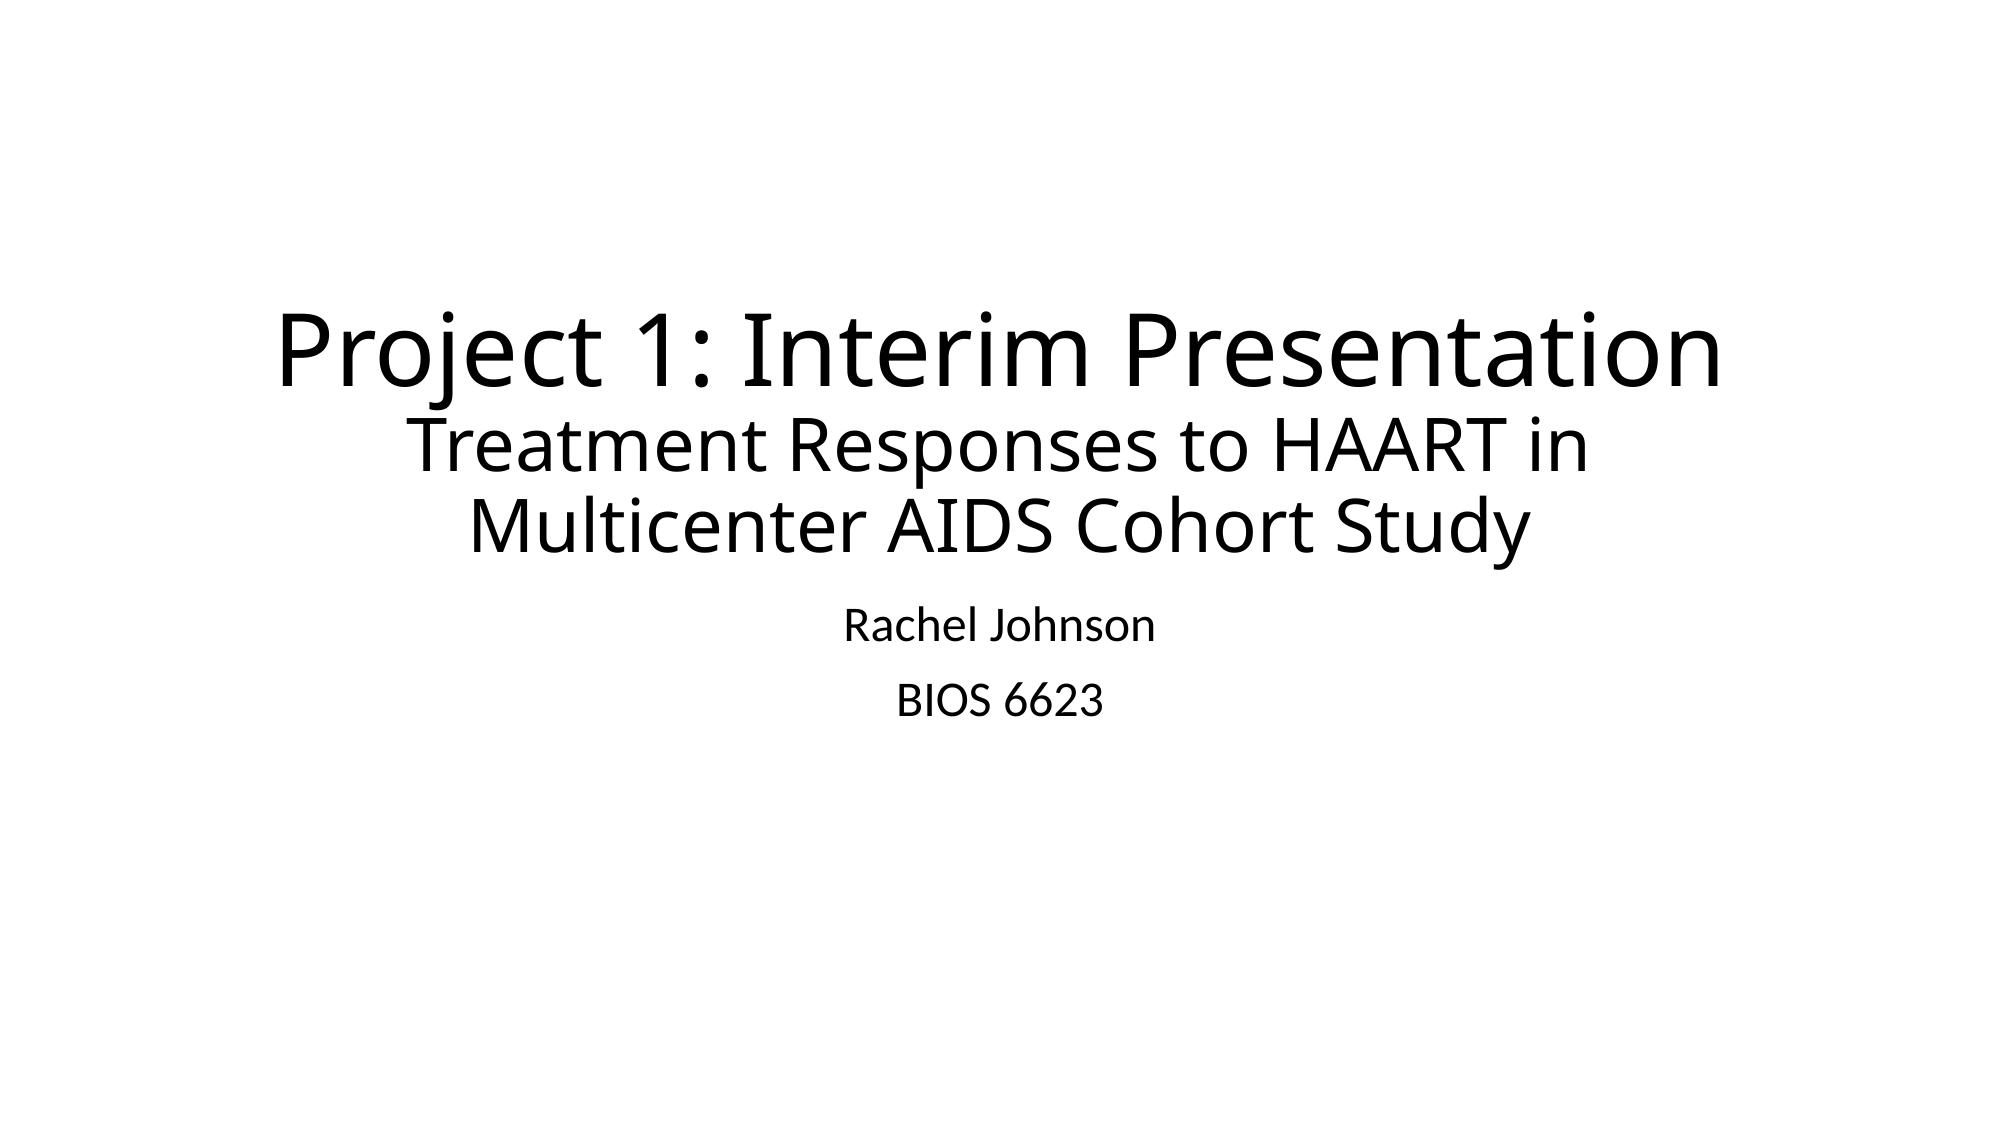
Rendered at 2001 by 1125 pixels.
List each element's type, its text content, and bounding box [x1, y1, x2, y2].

title Project 1: Interim Presentation Treatment Responses to HAART in Multicenter AIDS Cohort Study [249, 184, 1750, 576]
subtitle Rachel Johnson BIOS 6623 [249, 590, 1750, 863]
